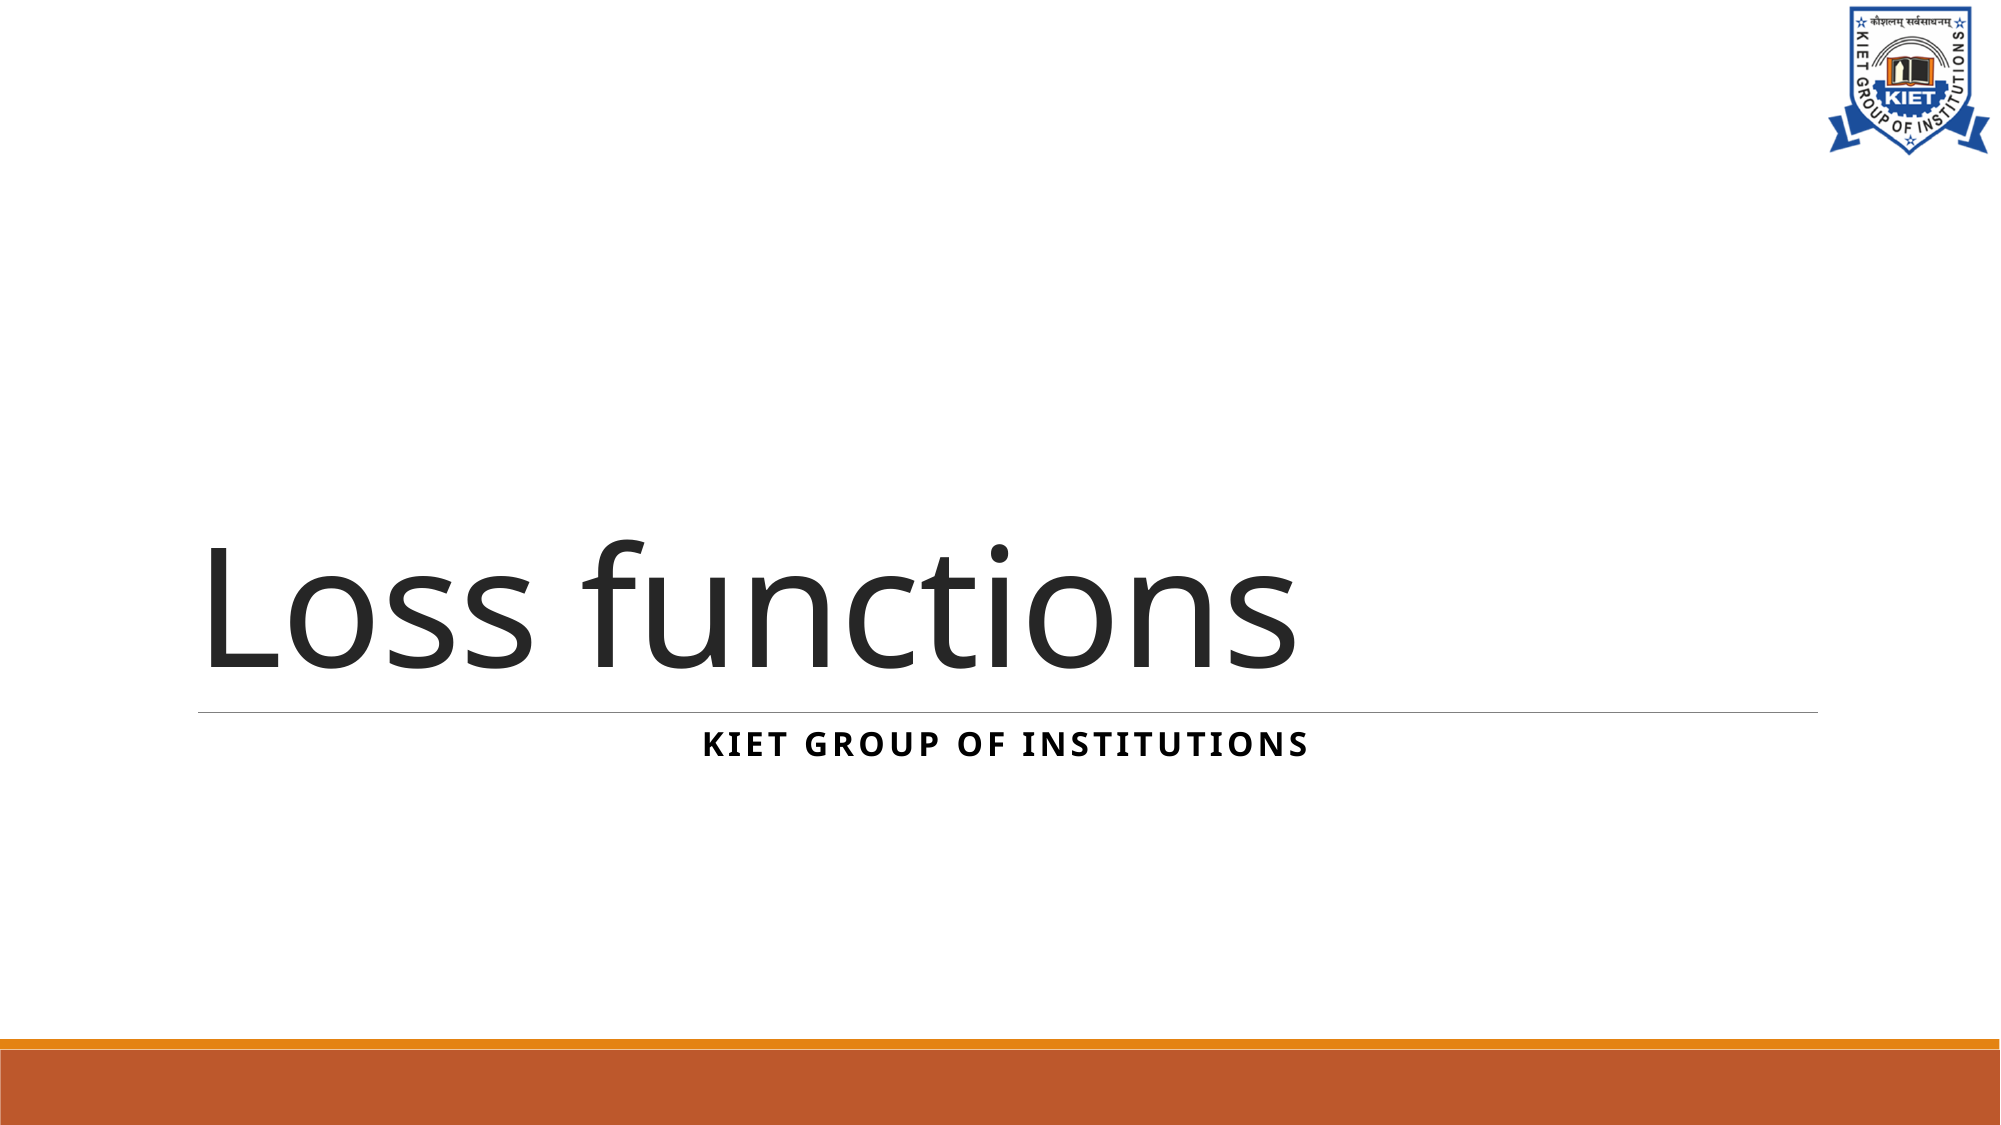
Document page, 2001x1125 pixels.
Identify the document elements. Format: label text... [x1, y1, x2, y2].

title Loss functions [180, 124, 1830, 710]
picture [1825, 0, 1992, 166]
subtitle KIET Group of Institutions [180, 719, 1830, 908]
